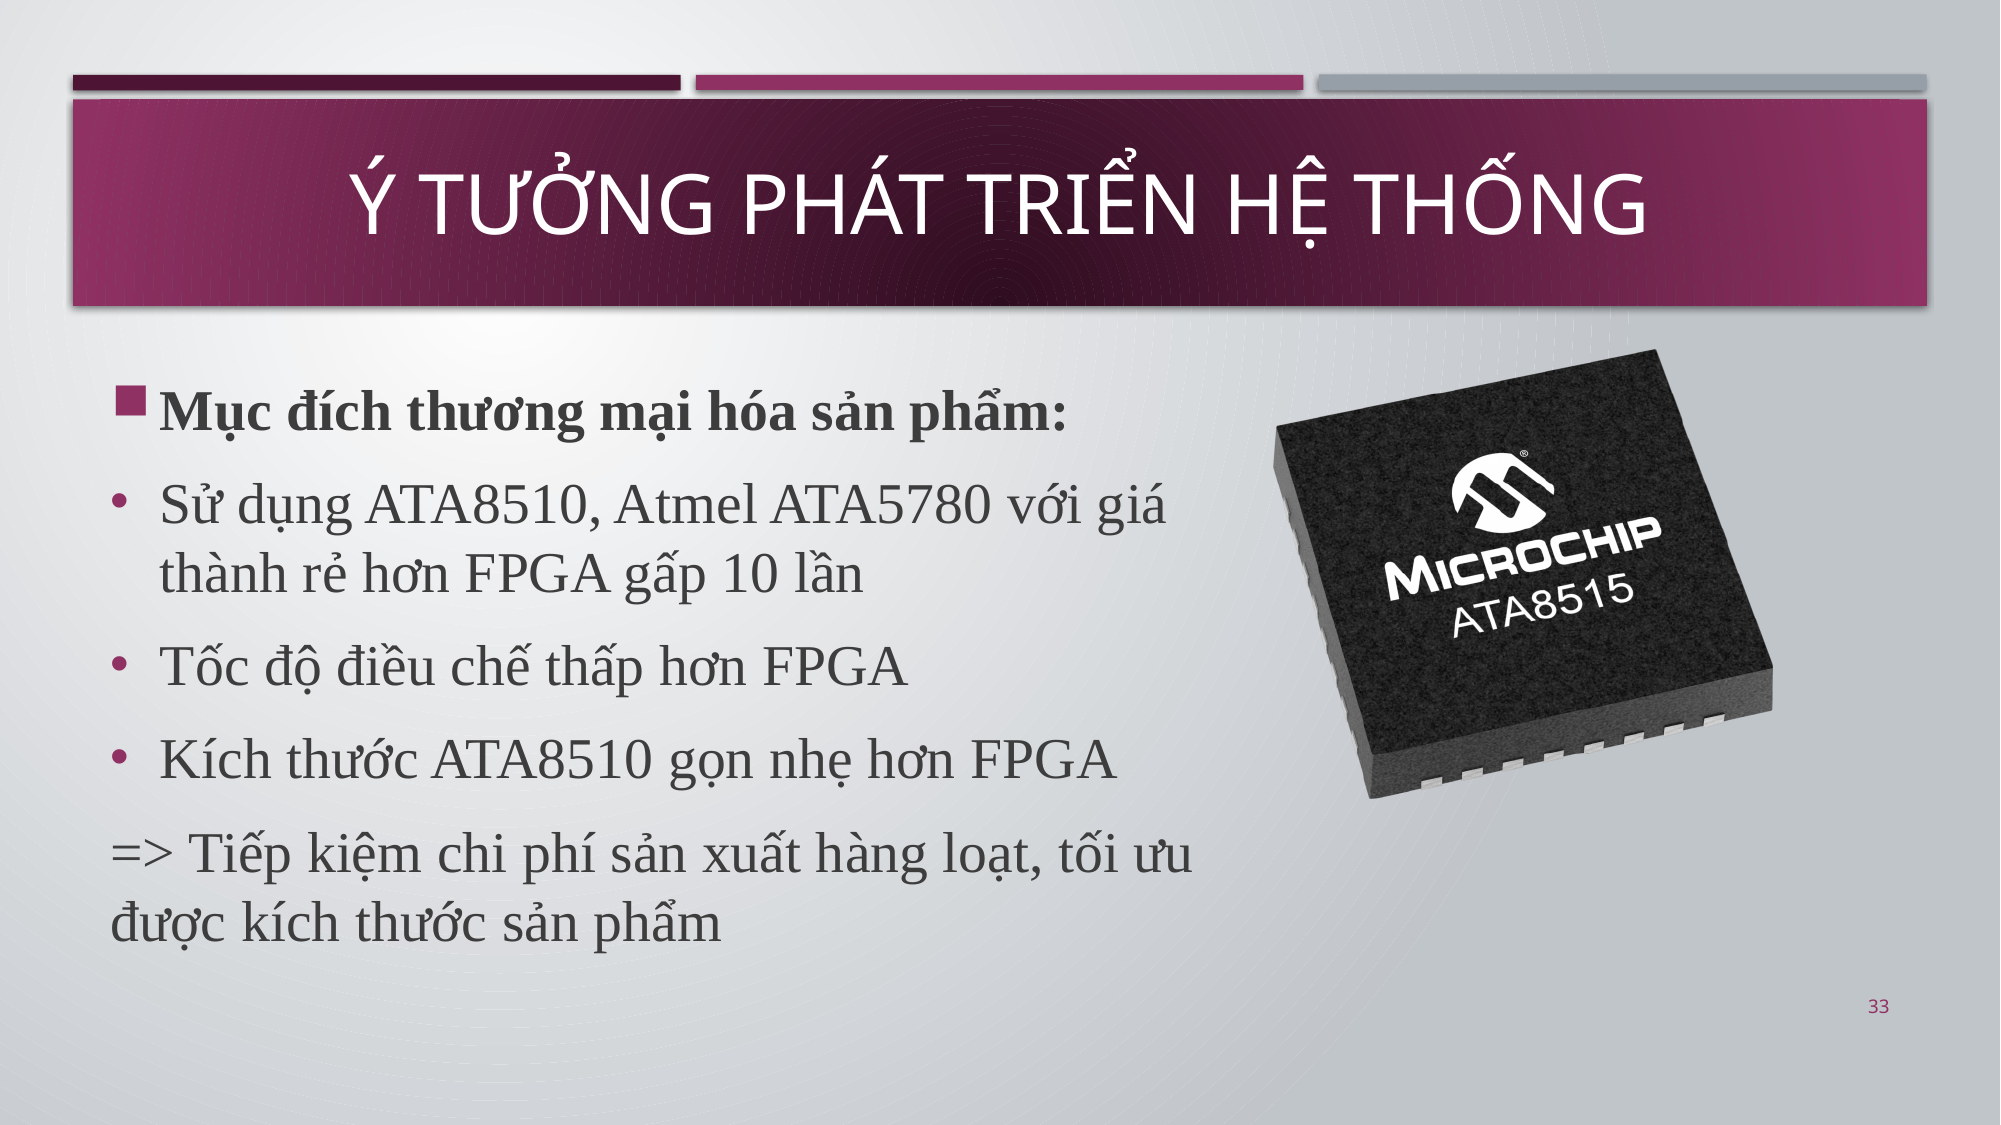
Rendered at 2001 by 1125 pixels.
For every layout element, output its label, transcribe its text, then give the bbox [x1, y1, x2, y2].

title Ý TƯỞNG PHÁT TRIỂN HỆ THỐNG [95, 119, 1905, 282]
slide_number 33 [1732, 977, 1905, 1037]
picture [1273, 348, 1774, 799]
list Mục đích thương mại hóa sản phẩm: Sử dụng ATA8510, Atmel ATA5780 với giá thành rẻ hơn FPGA gấp 10 lần Tốc độ điều chế thấp hơn FPGA Kích thước ATA8510 gọn nhẹ hơn FPGA => Tiếp kiệm chi phí sản xuất hàng loạt, tối ưu được kích thước sản phẩm [95, 365, 1326, 962]
